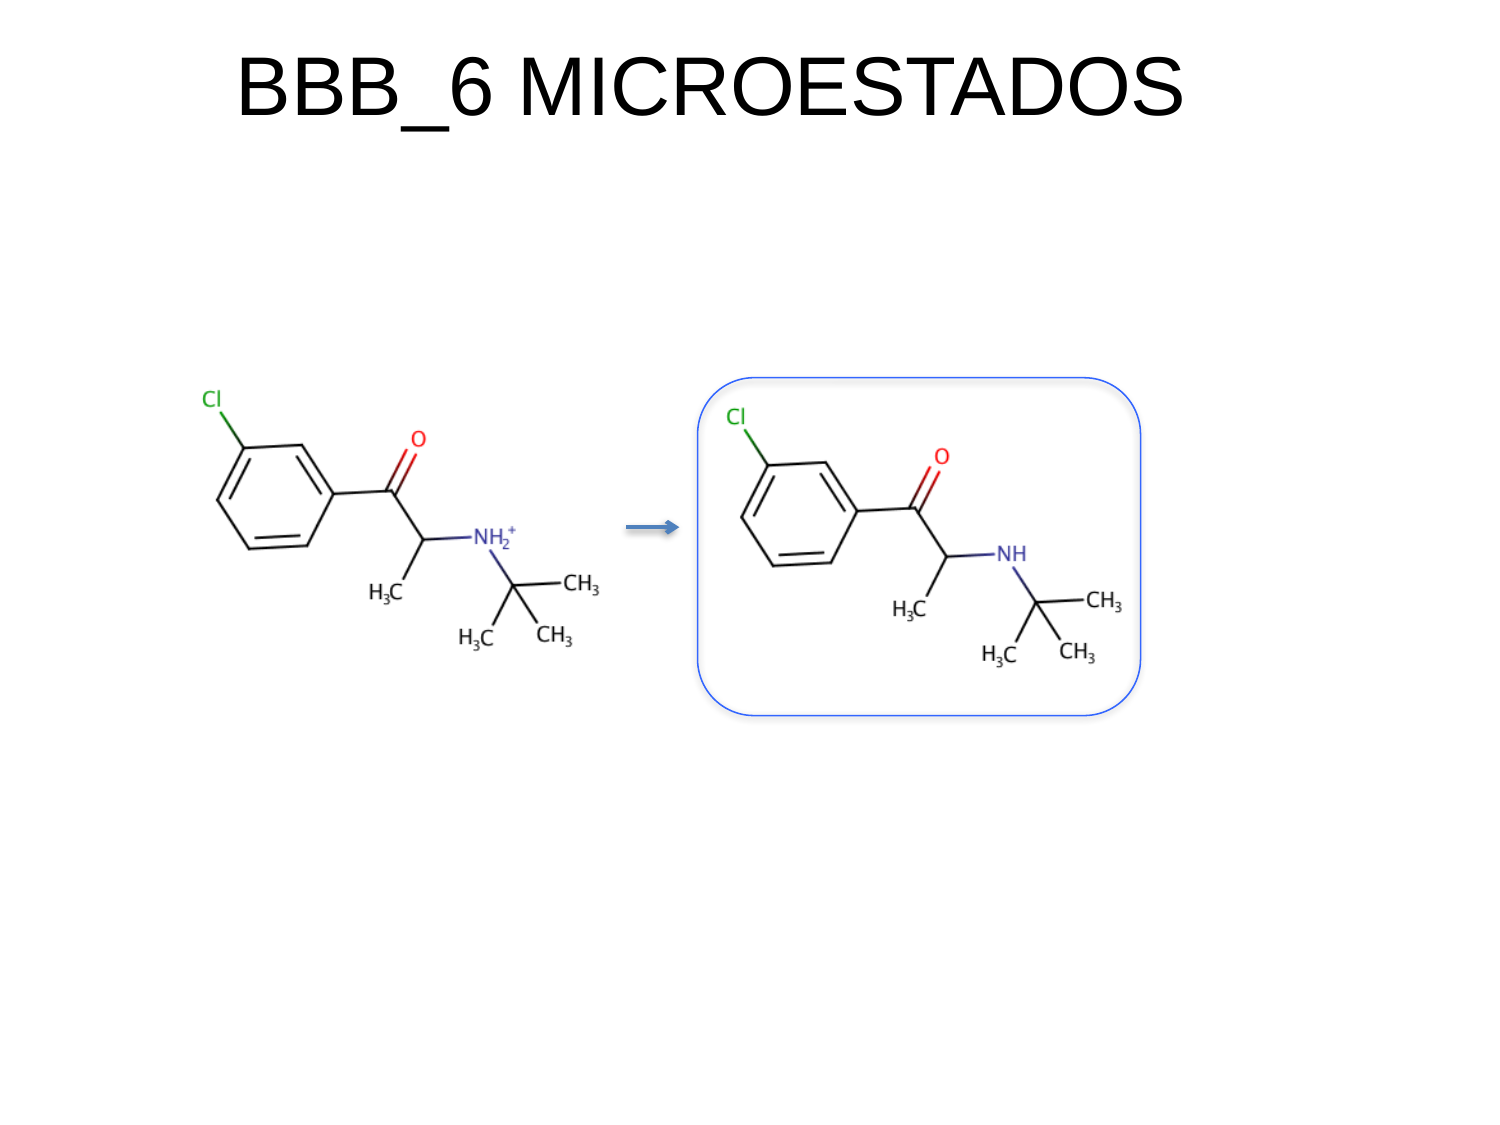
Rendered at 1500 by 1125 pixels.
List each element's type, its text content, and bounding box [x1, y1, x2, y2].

picture [715, 377, 1141, 716]
text_box [696, 397, 710, 696]
picture [193, 349, 613, 680]
text_box BBB_6 MICROESTADOS [221, 24, 1202, 140]
